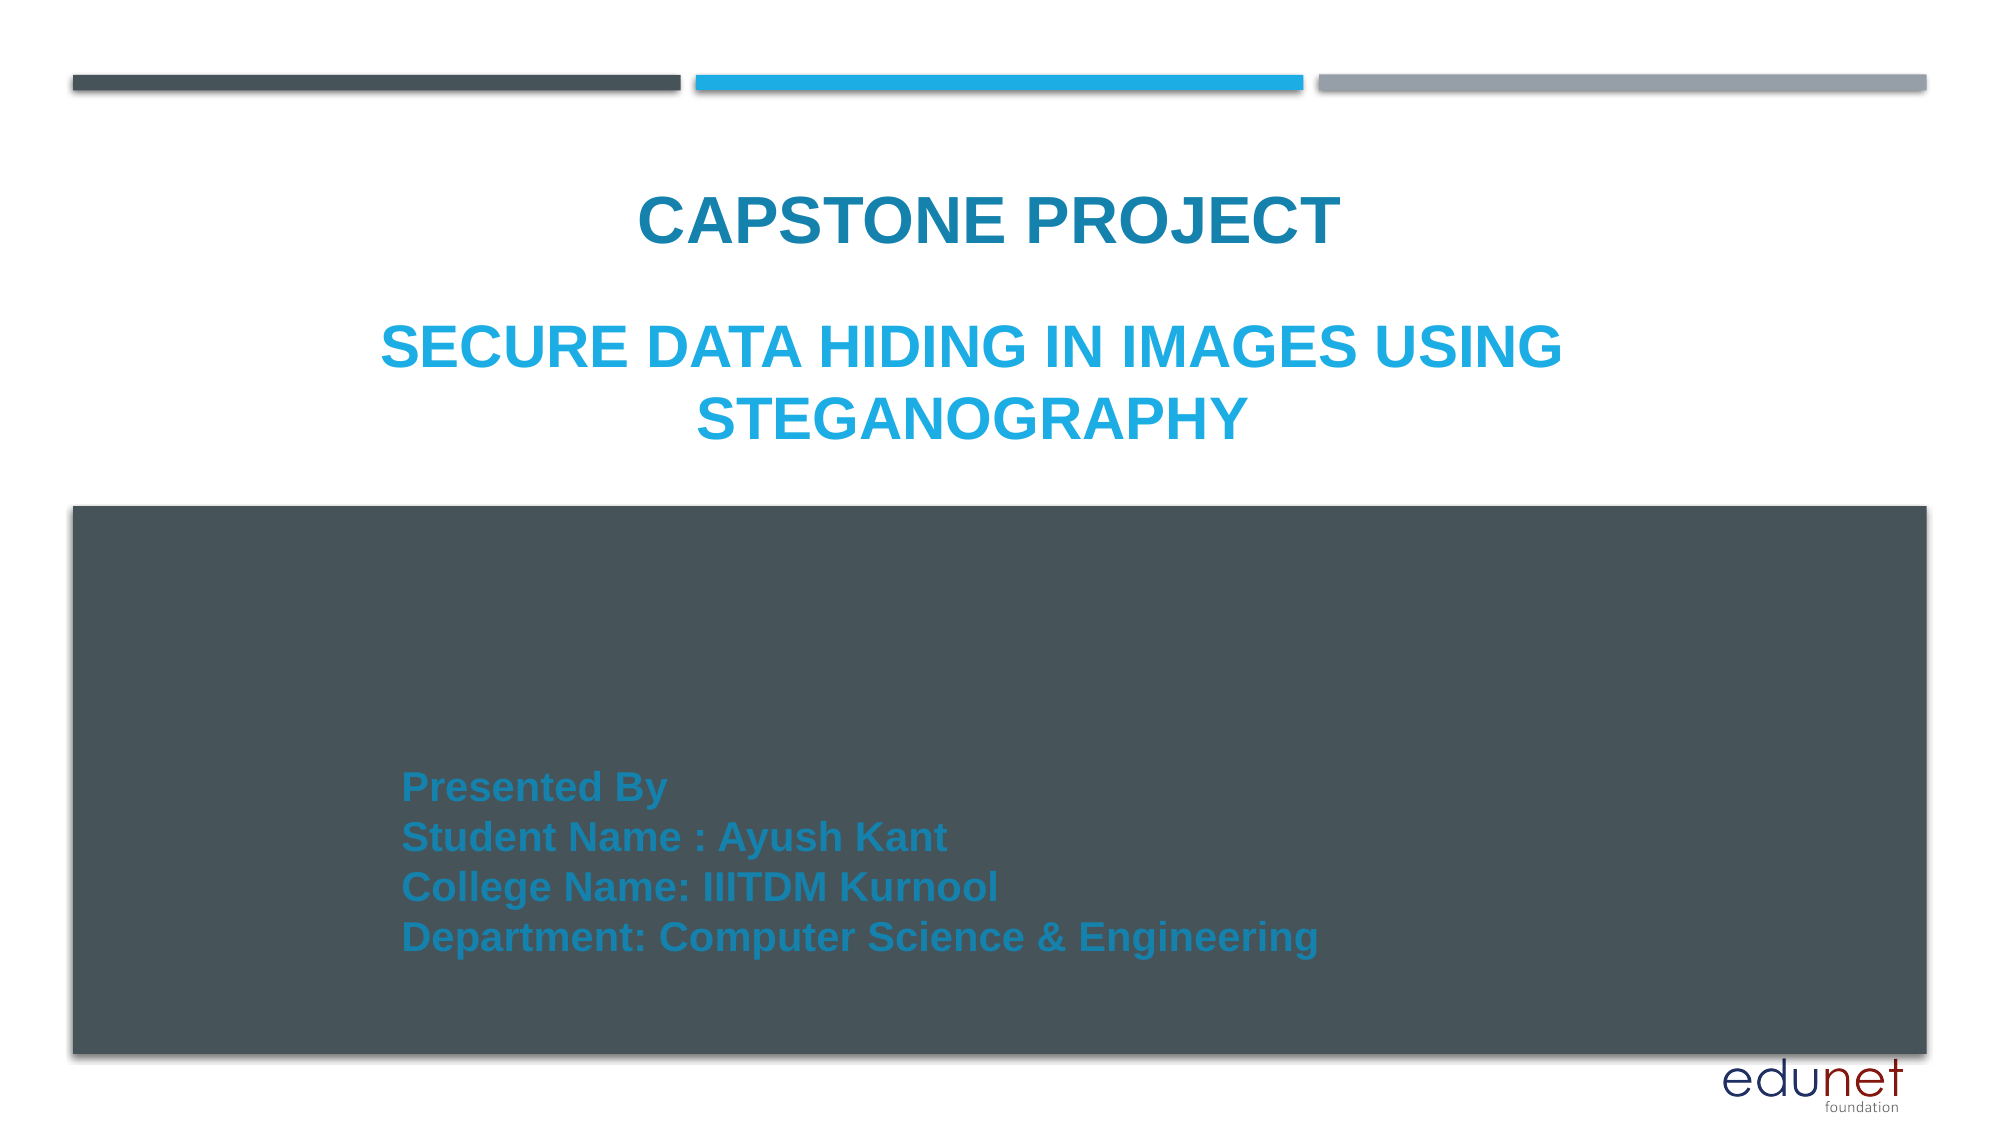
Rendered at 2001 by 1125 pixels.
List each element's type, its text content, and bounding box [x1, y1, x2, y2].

text_box CAPSTONE PROJECT [0, 169, 2000, 265]
title SECURE DATA HIDING IN IMAGES USING STEGANOGRAPHY [222, 298, 1723, 460]
picture [1719, 1056, 1905, 1116]
text_box Presented By Student Name : Ayush Kant College Name: IIITDM Kurnool Department: Computer Science & Engineering [386, 752, 1696, 968]
